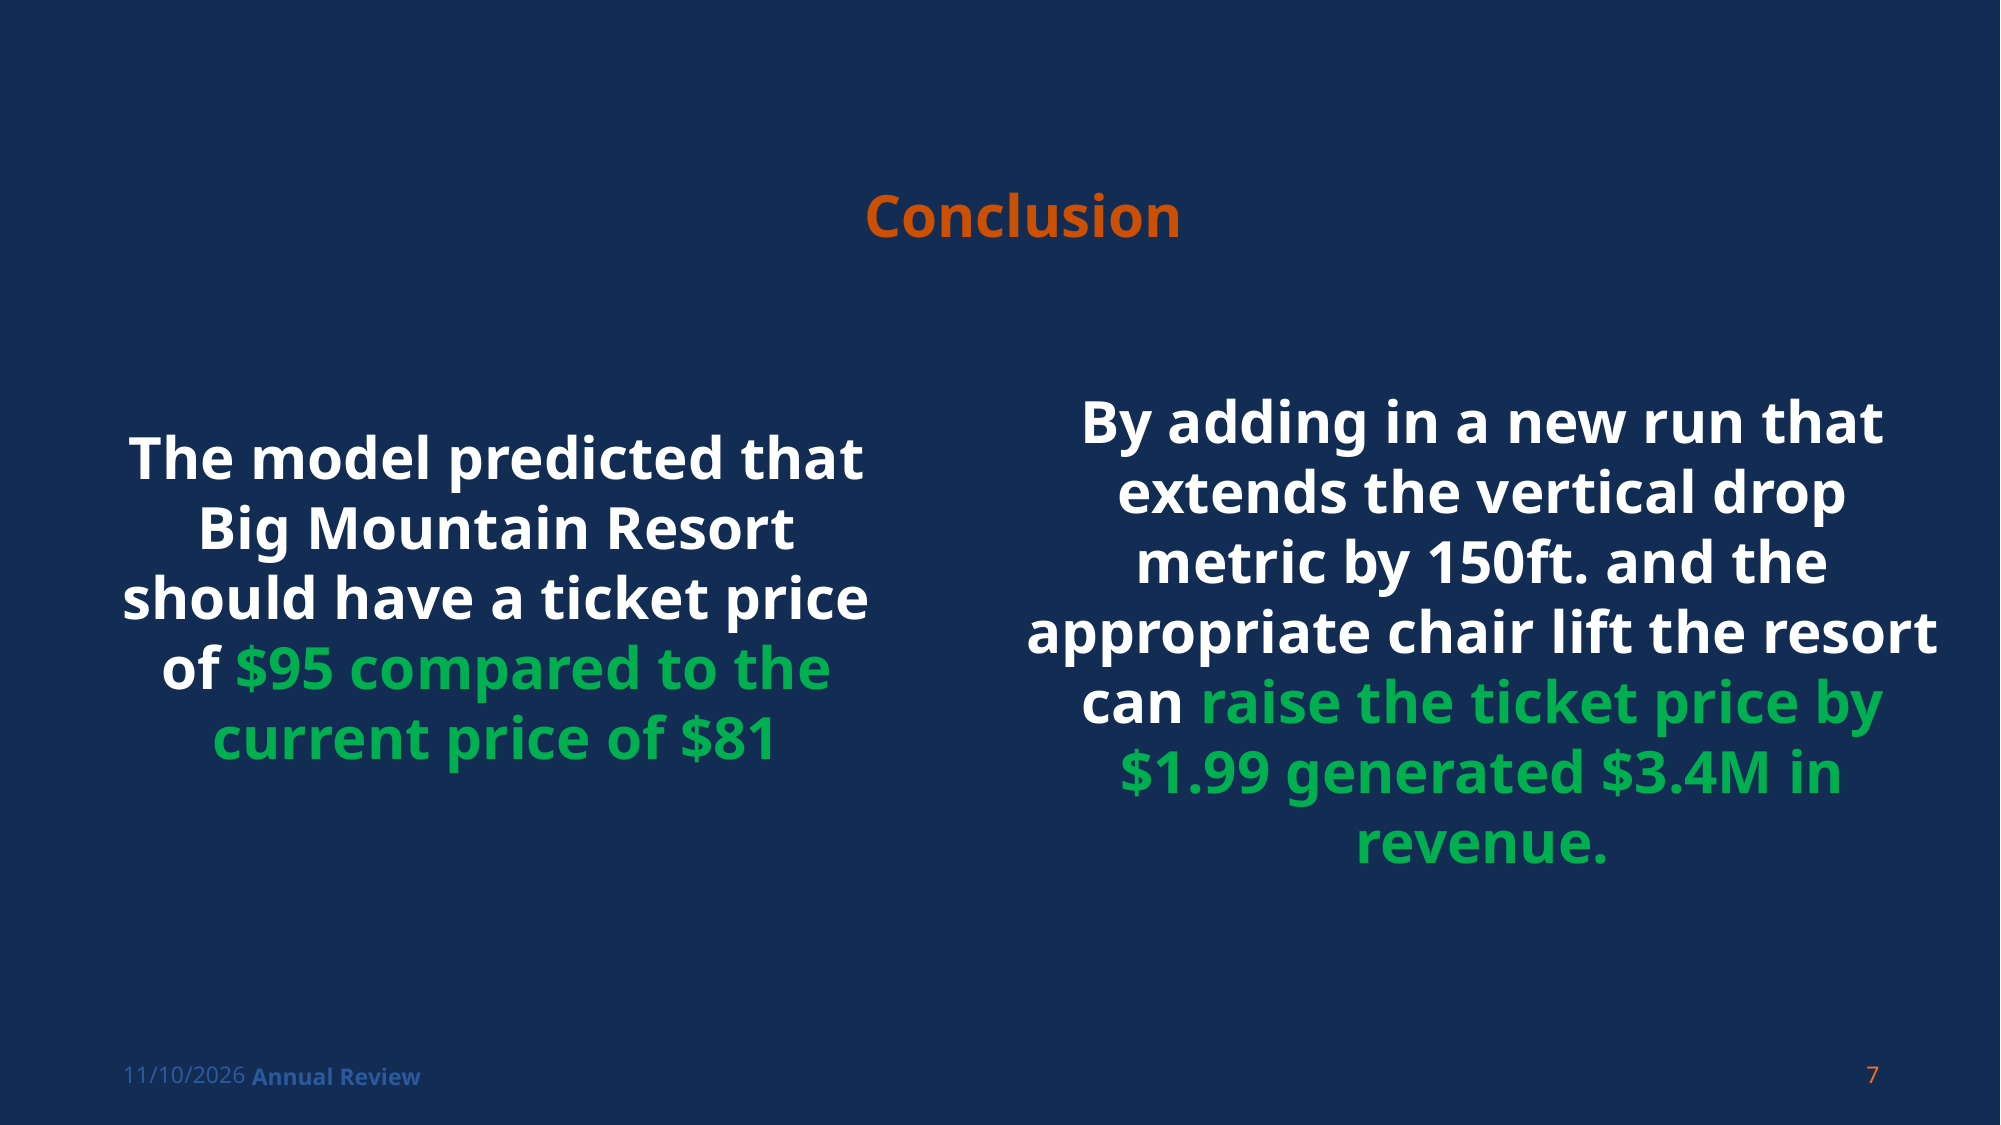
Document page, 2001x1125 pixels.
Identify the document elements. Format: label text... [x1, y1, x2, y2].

text_box The model predicted that Big Mountain Resort should have a ticket price of $95 compared to the current price of $81 [103, 413, 890, 779]
text_box By adding in a new run that extends the vertical drop metric by 150ft. and the appropriate chair lift the resort can raise the ticket price by $1.99 generated $3.4M in revenue. [999, 378, 1966, 883]
text_box Conclusion [689, 172, 1358, 257]
